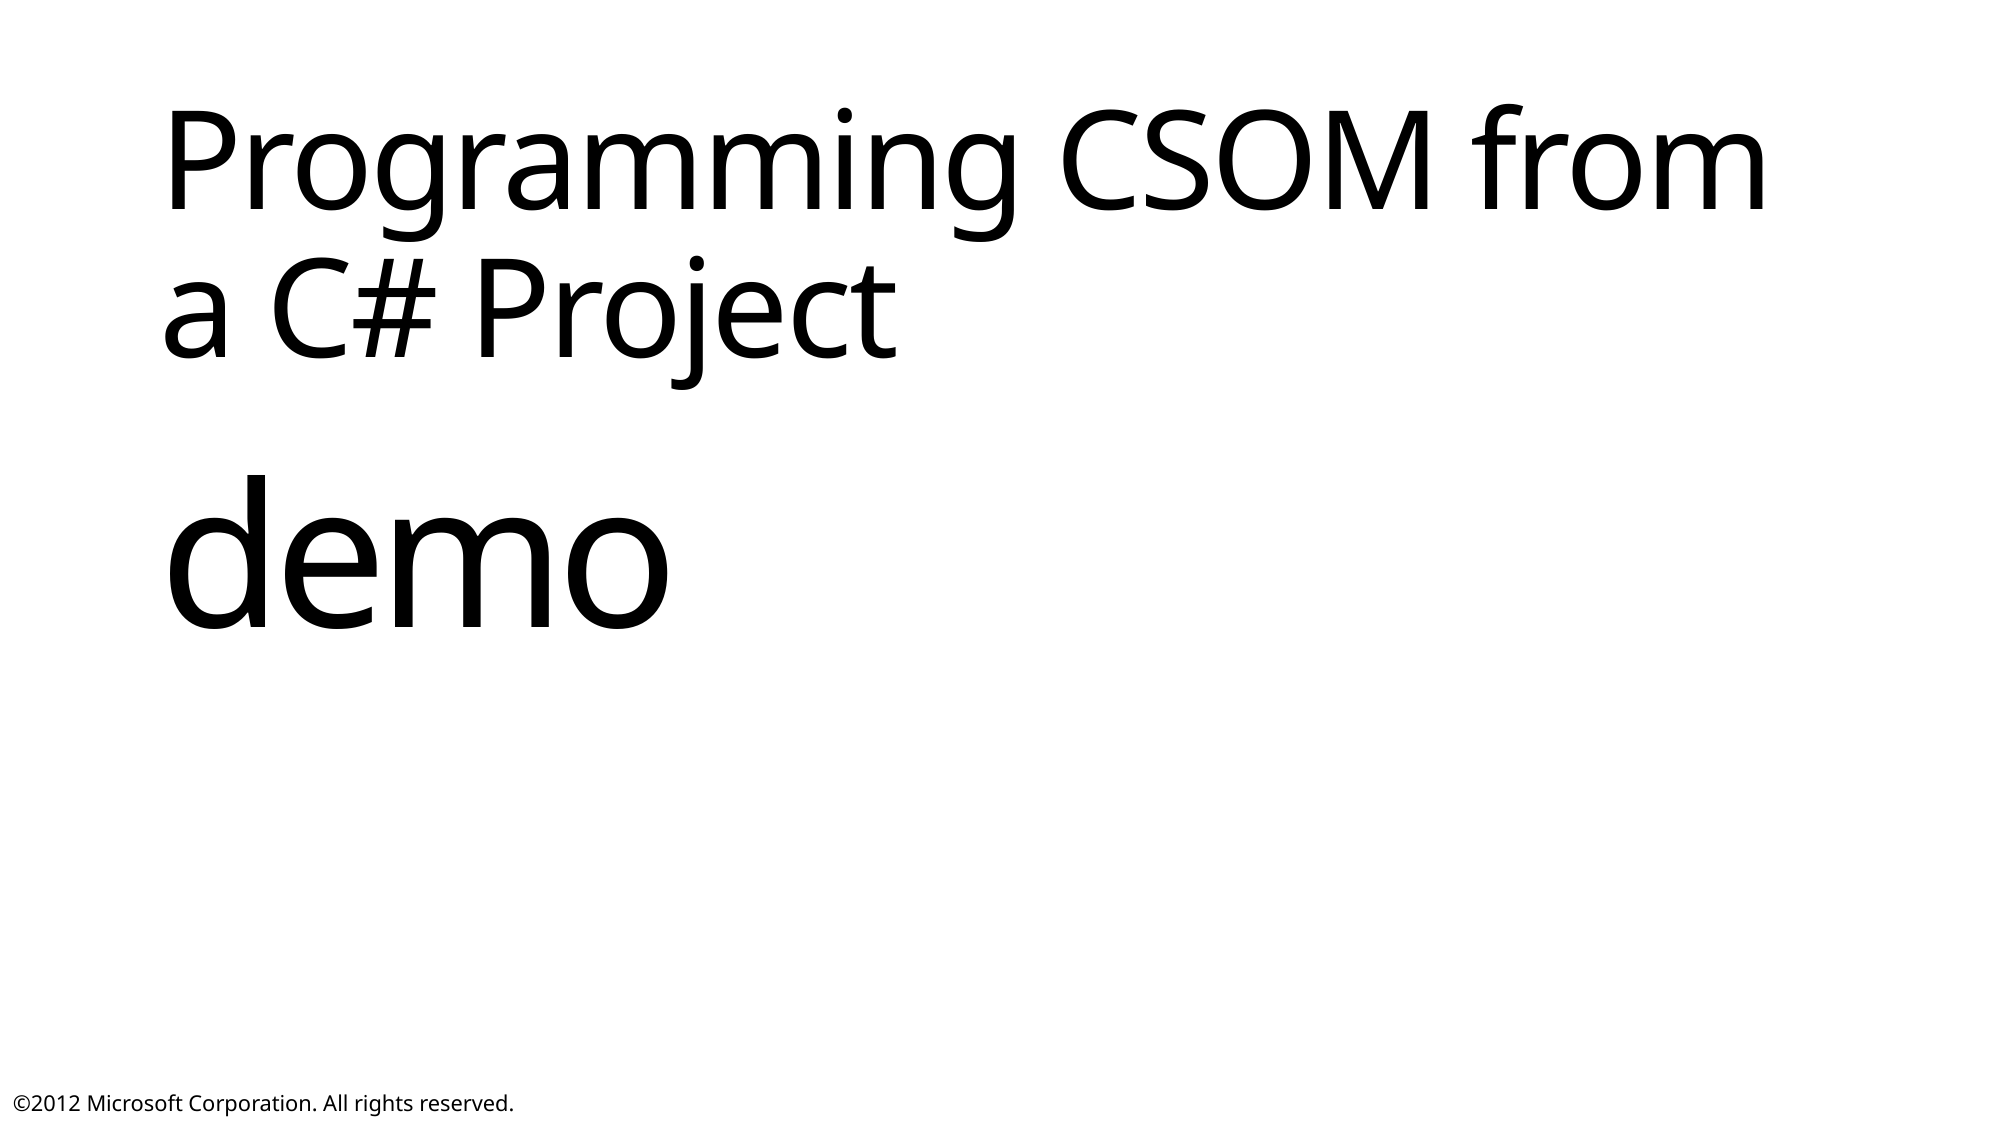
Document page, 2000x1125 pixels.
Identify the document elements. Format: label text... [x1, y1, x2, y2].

list demo [159, 449, 1841, 676]
list Programming CSOM from a C# Project [159, 237, 1839, 388]
